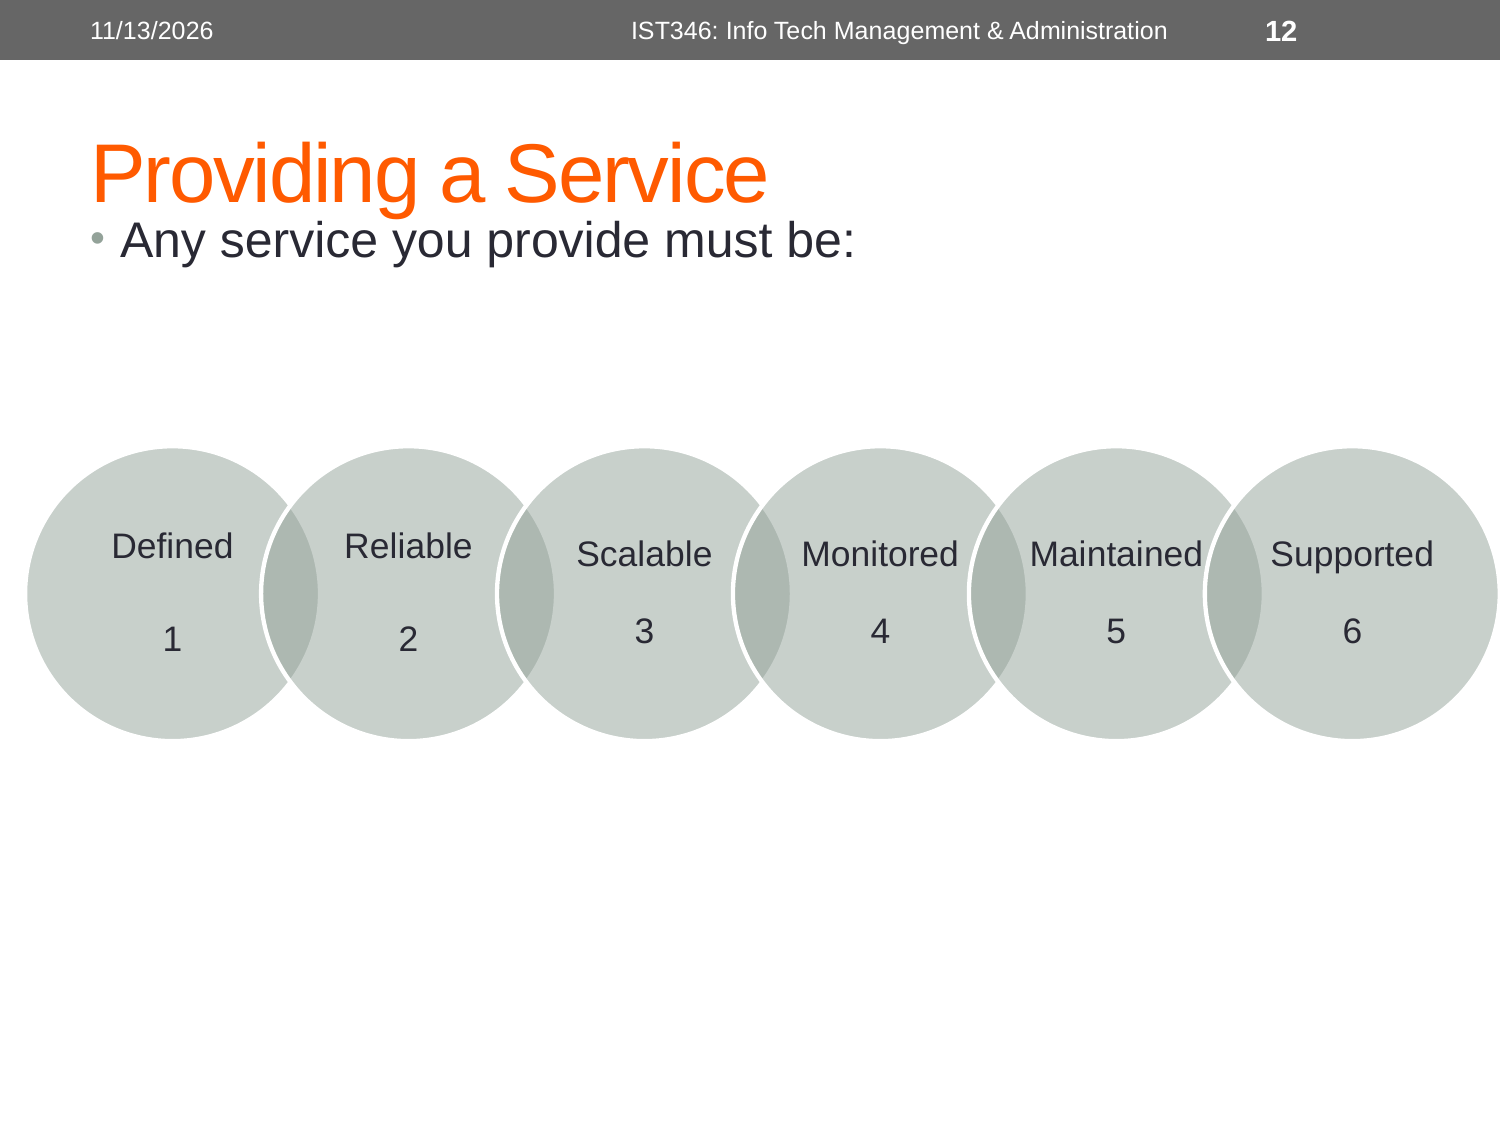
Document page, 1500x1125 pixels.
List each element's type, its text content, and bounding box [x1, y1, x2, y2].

title Providing a Service [75, 87, 1425, 160]
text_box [24, 162, 1500, 1026]
slide_number 12 [1250, 3, 1425, 57]
footer IST346: Info Tech Management & Administration [562, 3, 1238, 57]
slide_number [75, 3, 550, 57]
